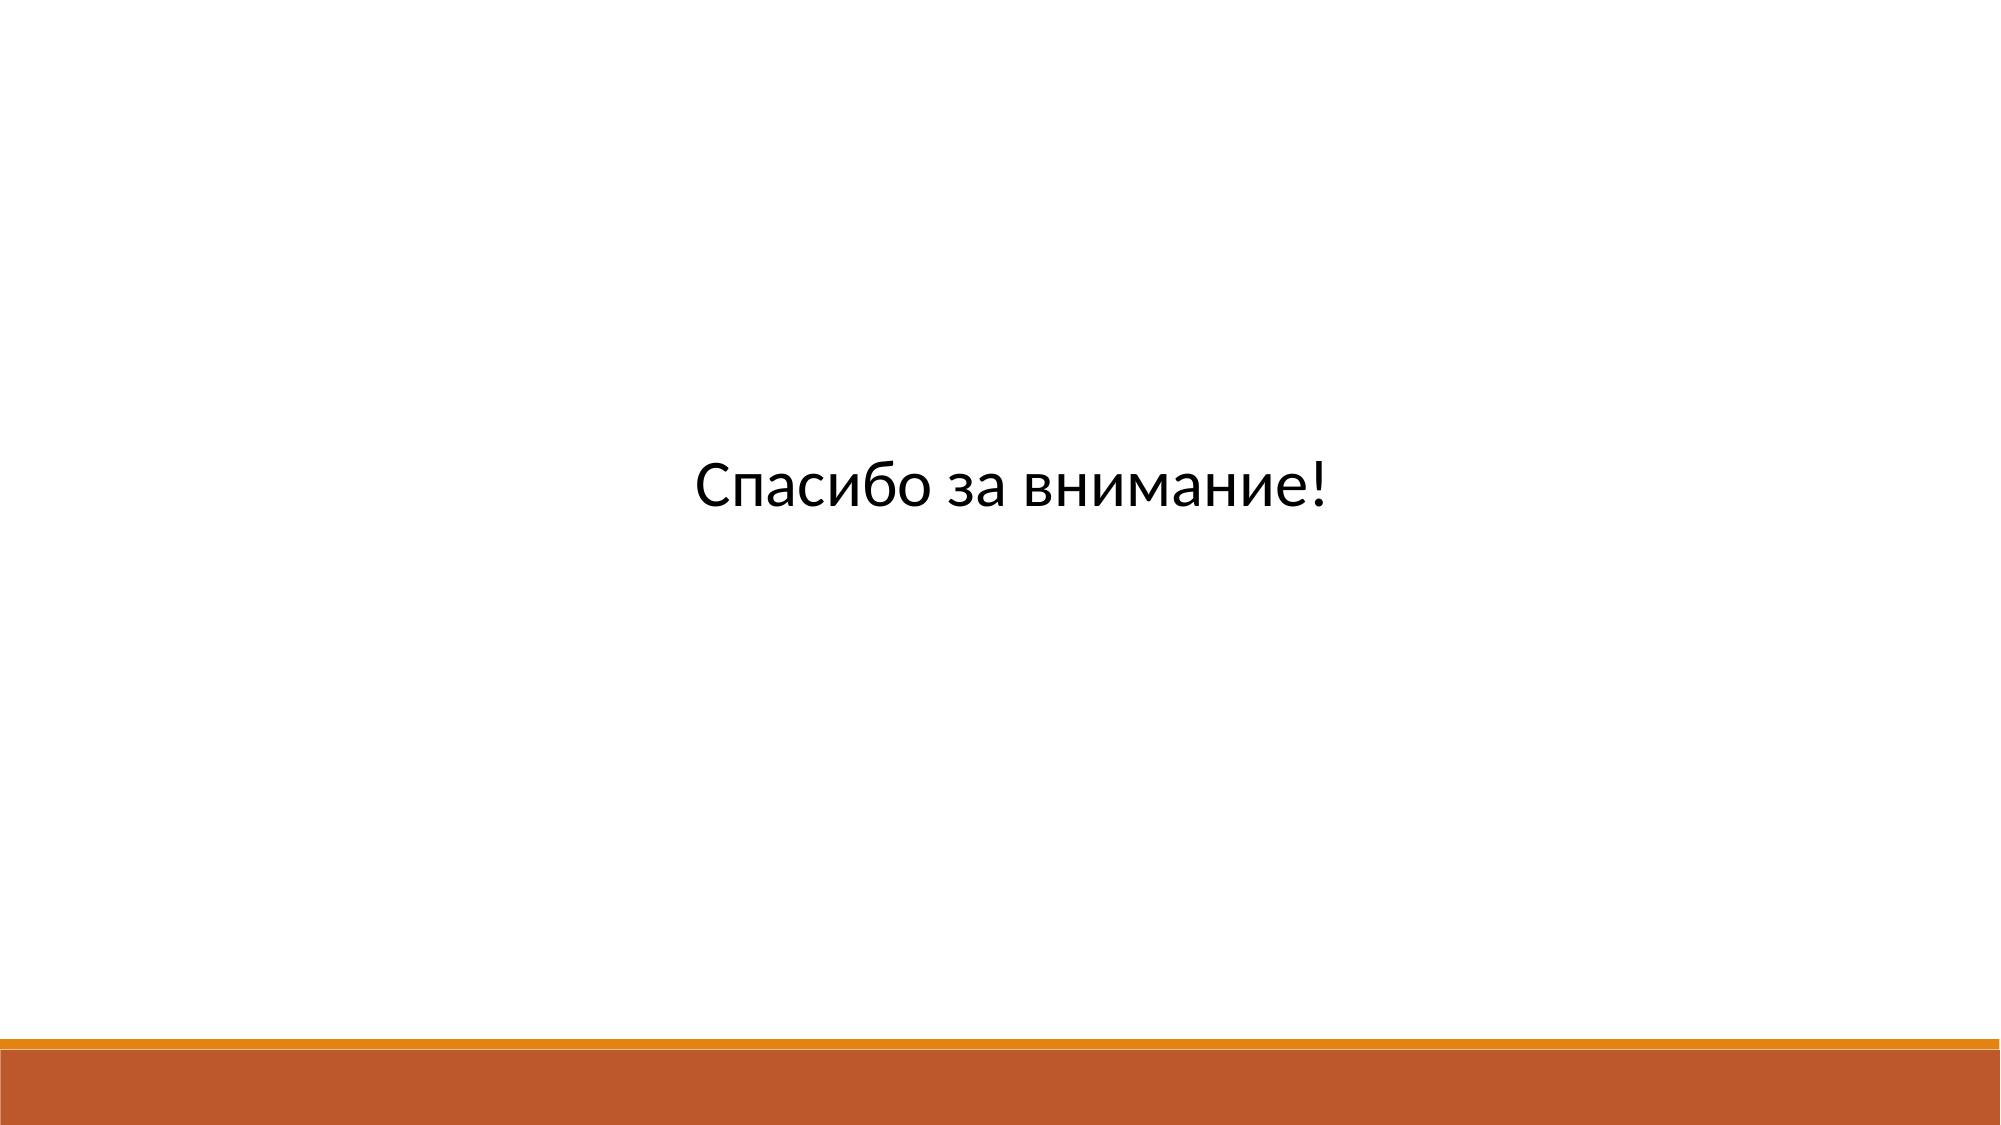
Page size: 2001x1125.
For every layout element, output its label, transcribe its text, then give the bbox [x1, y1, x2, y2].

text_box Спасибо за внимание! [681, 432, 1346, 528]
